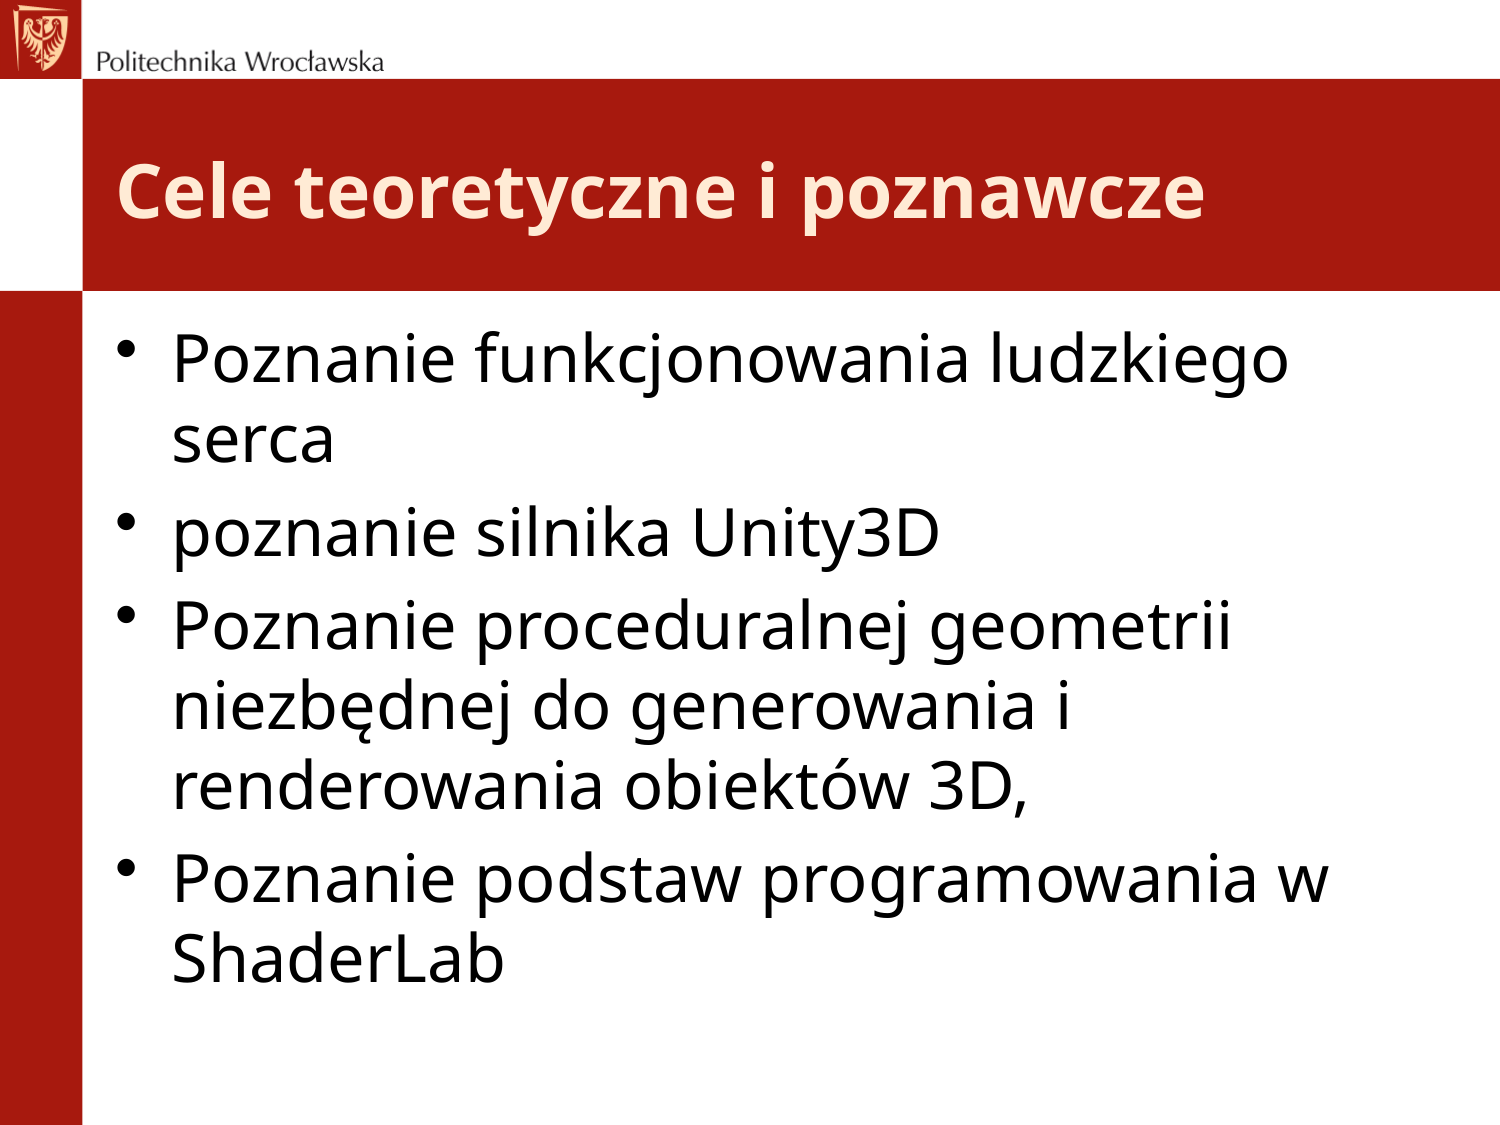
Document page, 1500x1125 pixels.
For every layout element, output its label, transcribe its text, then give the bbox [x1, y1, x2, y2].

picture [0, 0, 384, 79]
list Poznanie funkcjonowania ludzkiego serca poznanie silnika Unity3D Poznanie proceduralnej geometrii niezbędnej do generowania i renderowania obiektów 3D, Poznanie podstaw programowania w ShaderLab [100, 308, 1483, 1107]
title Cele teoretyczne i poznawcze [100, 103, 1483, 274]
